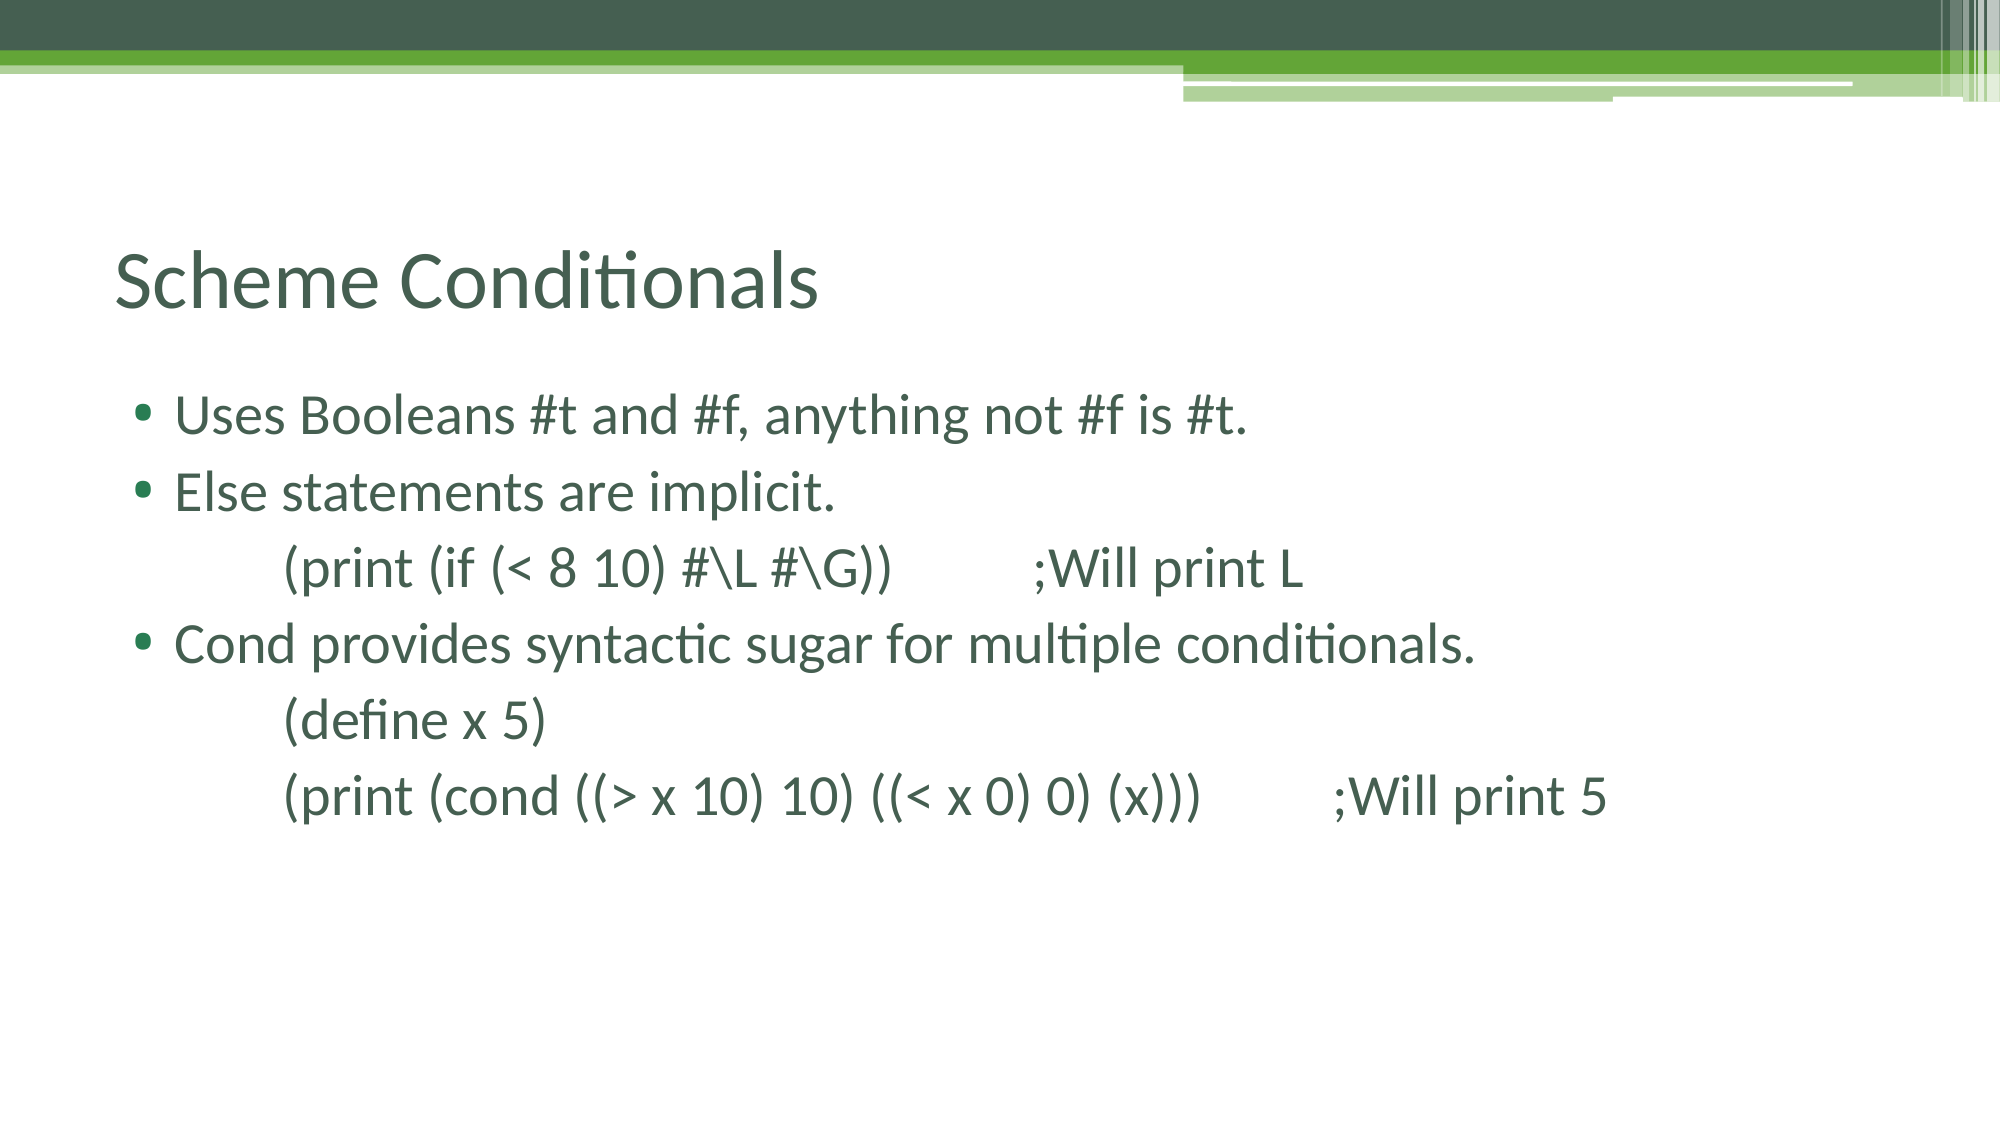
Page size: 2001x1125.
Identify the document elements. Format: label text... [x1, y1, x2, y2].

title Scheme Conditionals [99, 187, 1900, 363]
list Uses Booleans #t and #f, anything not #f is #t. Else statements are implicit. (print (if (< 8 10) #\L #\G)) ;Will print L Cond provides syntactic sugar for multiple conditionals. (define x 5) (print (cond ((> x 10) 10) ((< x 0) 0) (x))) ;Will print 5 [99, 368, 1900, 1079]
